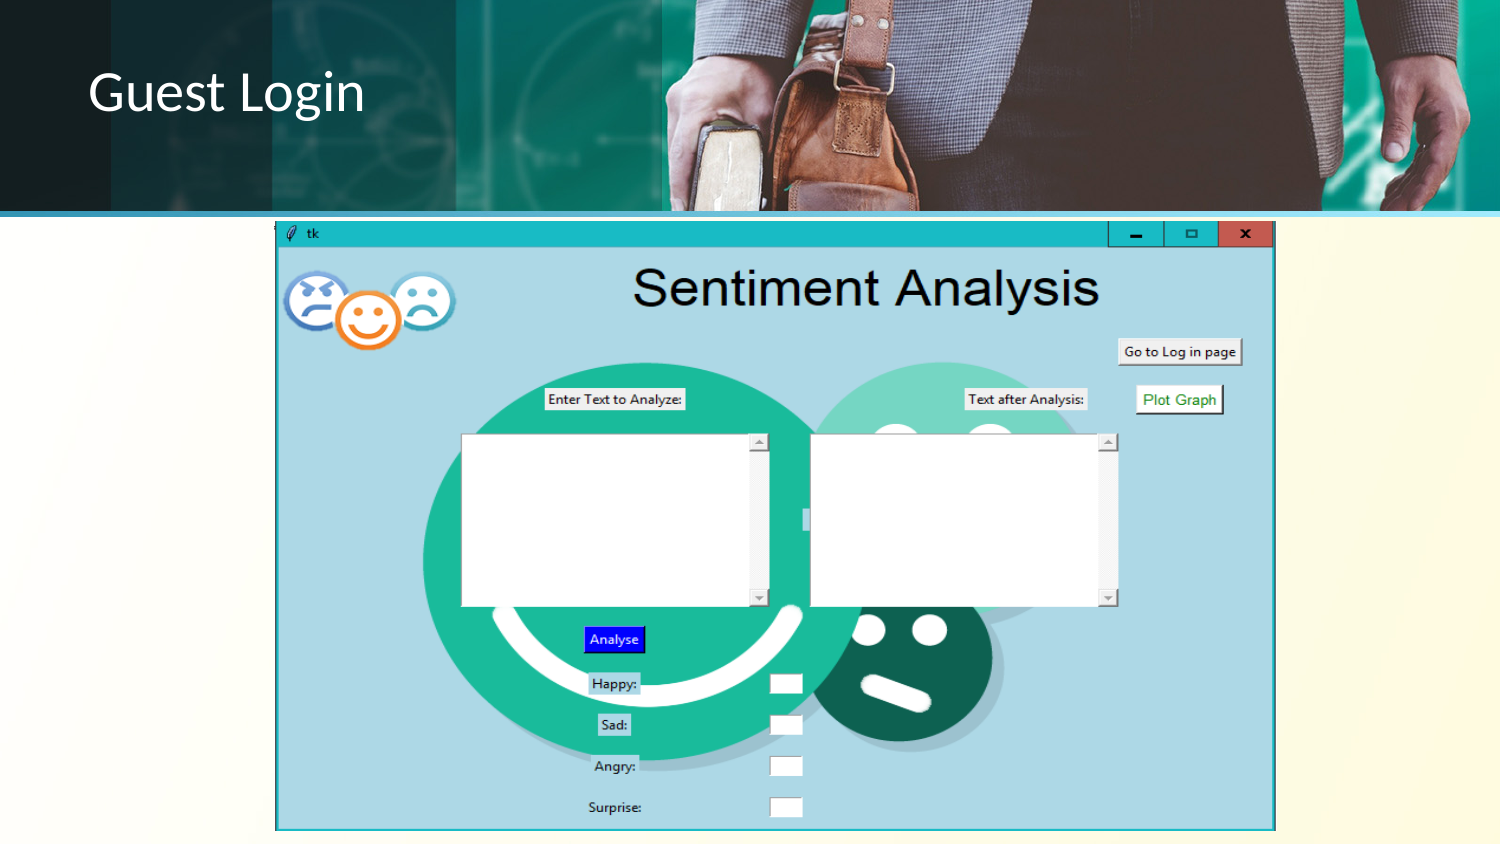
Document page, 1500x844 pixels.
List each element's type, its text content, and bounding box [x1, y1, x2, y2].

text_box Guest Login [73, 46, 801, 131]
picture [0, 0, 1500, 844]
